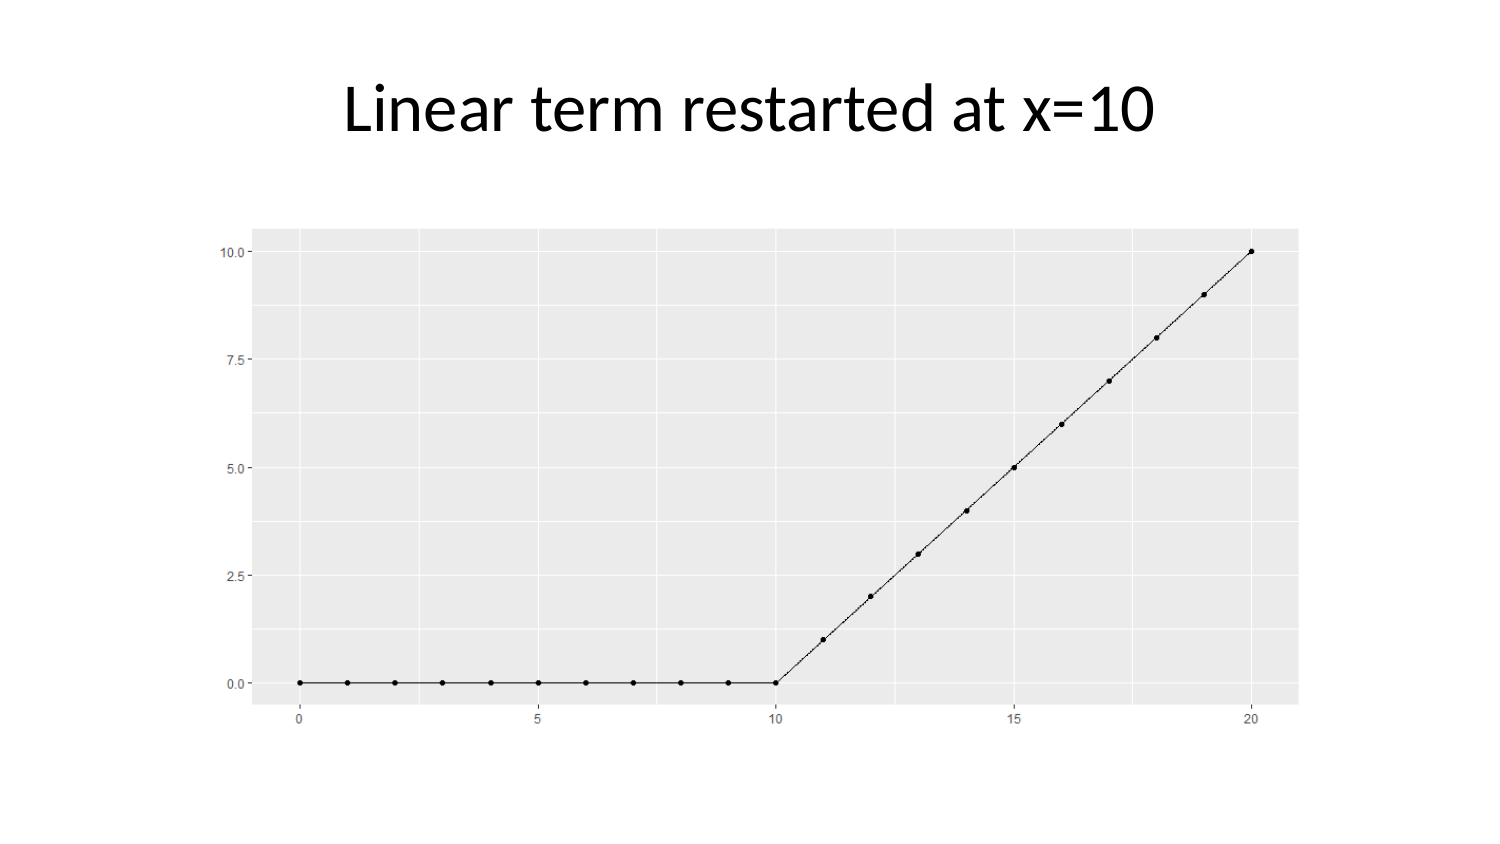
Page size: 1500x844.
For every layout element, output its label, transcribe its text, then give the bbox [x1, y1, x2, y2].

picture [193, 195, 1307, 753]
title Linear term restarted at x=10 [75, 33, 1425, 175]
